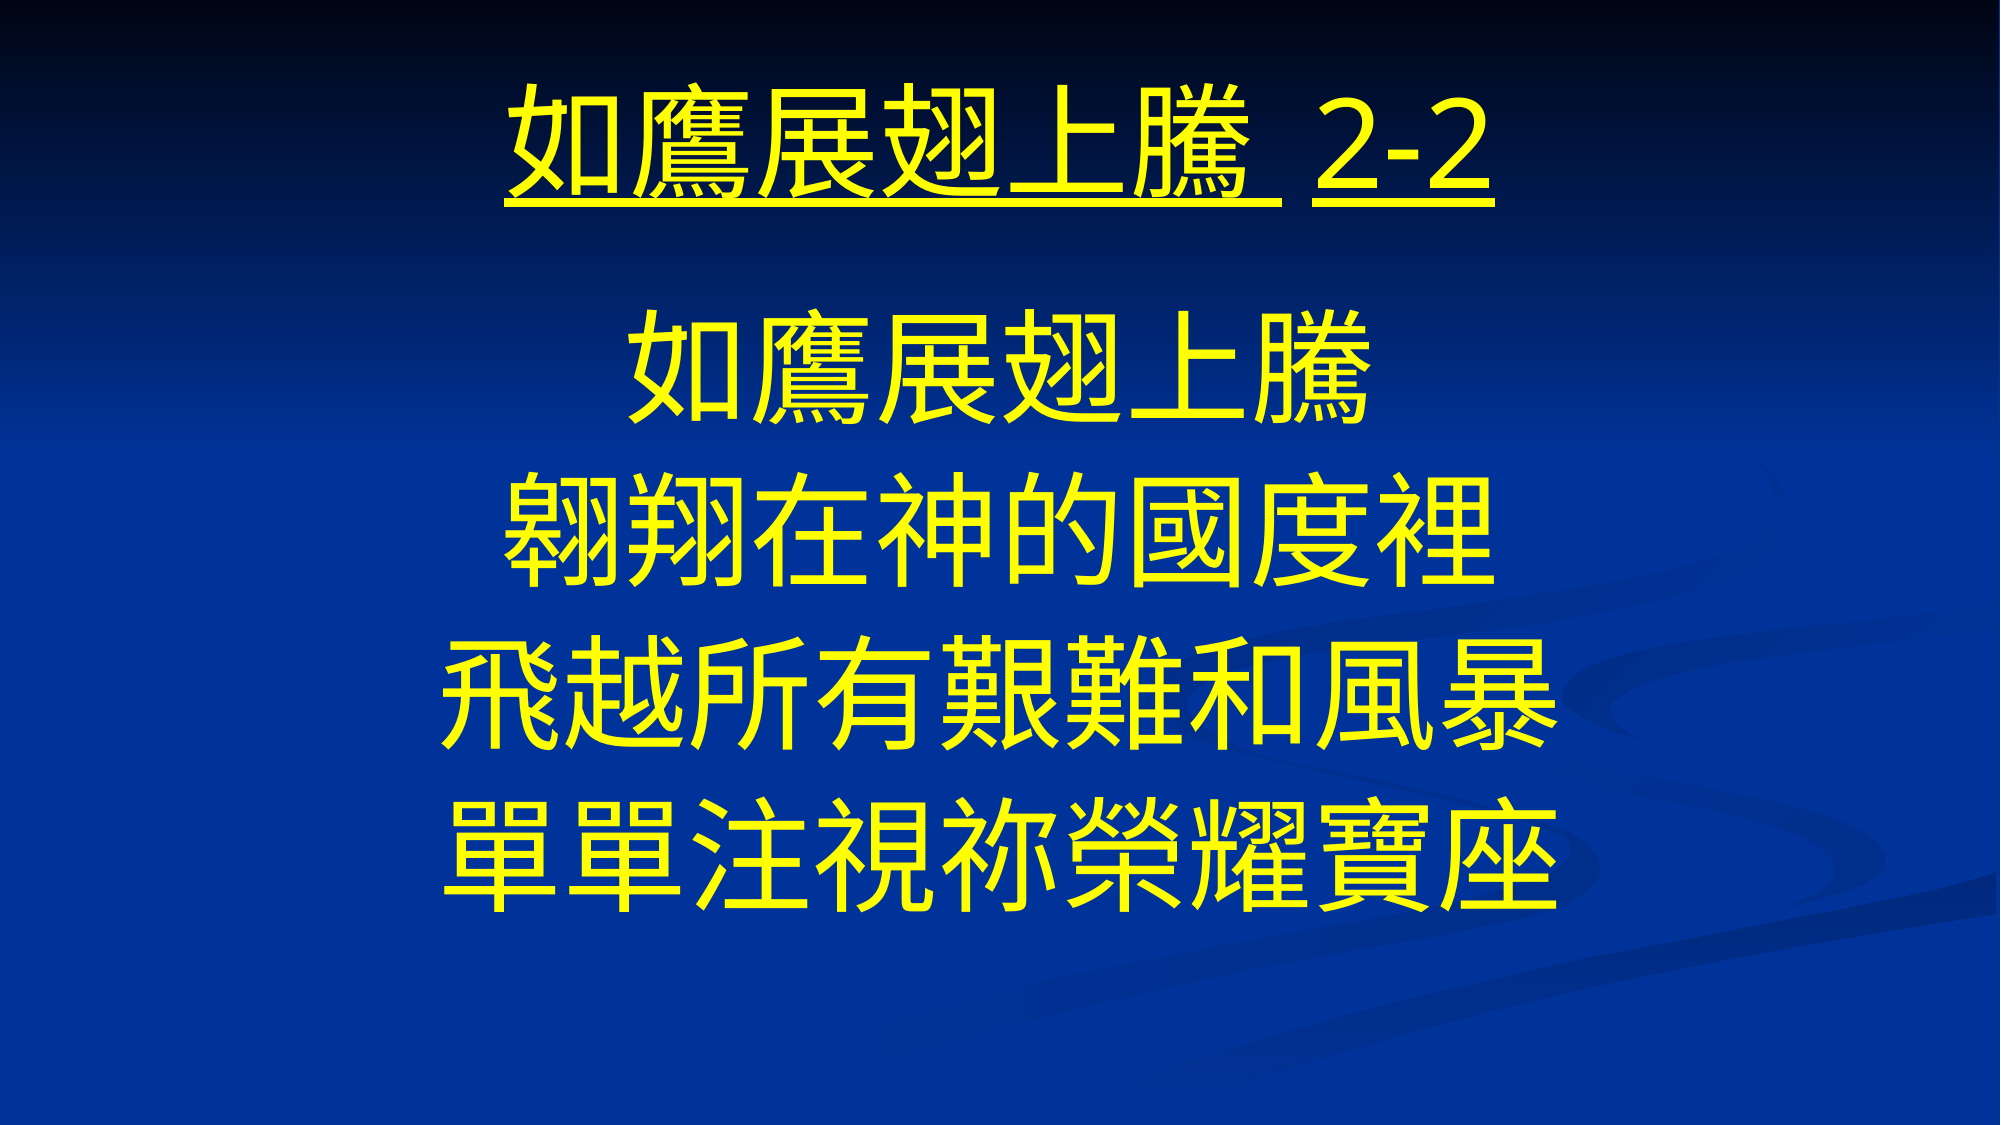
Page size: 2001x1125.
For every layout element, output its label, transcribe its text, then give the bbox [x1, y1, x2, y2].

title 如鷹展翅上騰 2-2 [99, 45, 1900, 233]
list 如鷹展翅上騰 翱翔在神的國度裡 飛越所有艱難和風暴 單單注視祢榮耀寶座 [54, 282, 1945, 1025]
